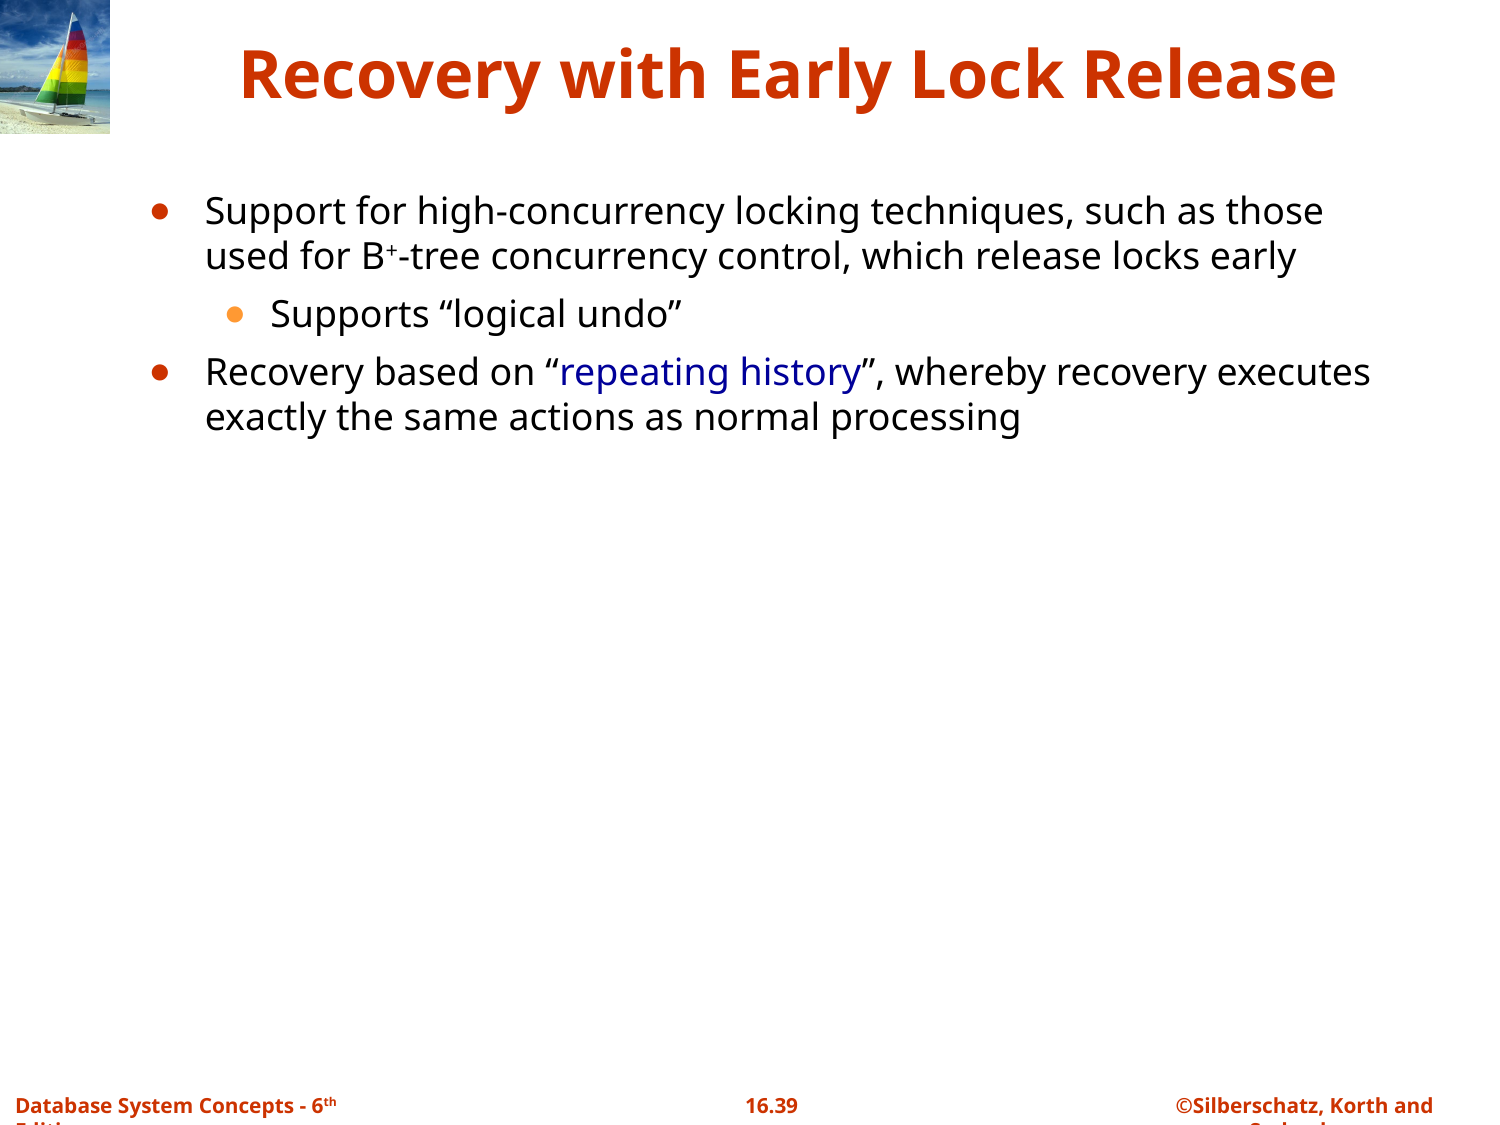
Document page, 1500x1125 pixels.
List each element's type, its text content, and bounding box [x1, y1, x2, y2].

title Recovery with Early Lock Release [126, 19, 1451, 120]
picture [0, 0, 110, 134]
list Support for high-concurrency locking techniques, such as those used for B+-tree concurrency control, which release locks early Supports “logical undo” Recovery based on “repeating history”, whereby recovery executes exactly the same actions as normal processing [133, 179, 1391, 984]
